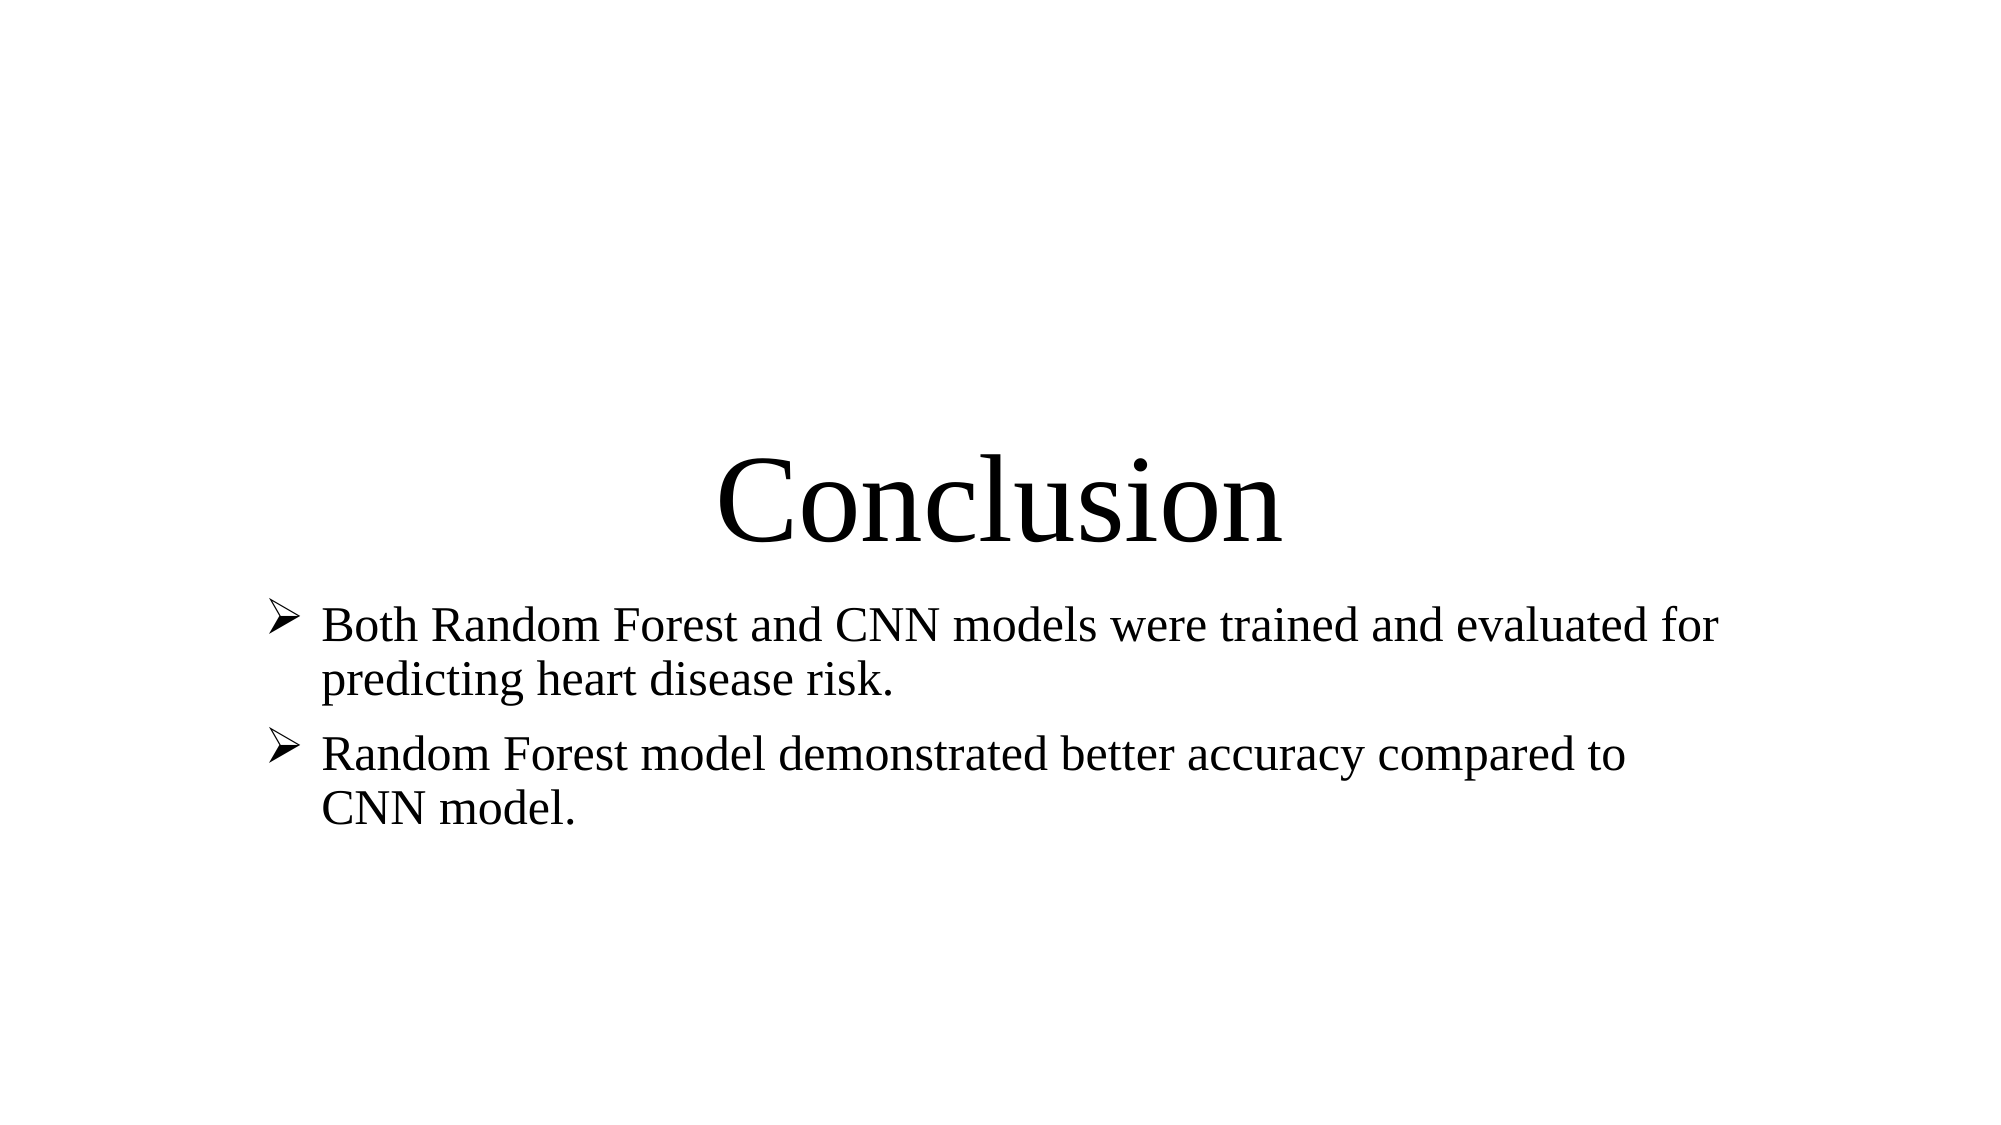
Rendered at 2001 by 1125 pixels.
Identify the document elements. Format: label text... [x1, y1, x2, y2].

subtitle Both Random Forest and CNN models were trained and evaluated for predicting heart disease risk. Random Forest model demonstrated better accuracy compared to CNN model. [249, 590, 1750, 863]
title Conclusion [249, 184, 1750, 576]
